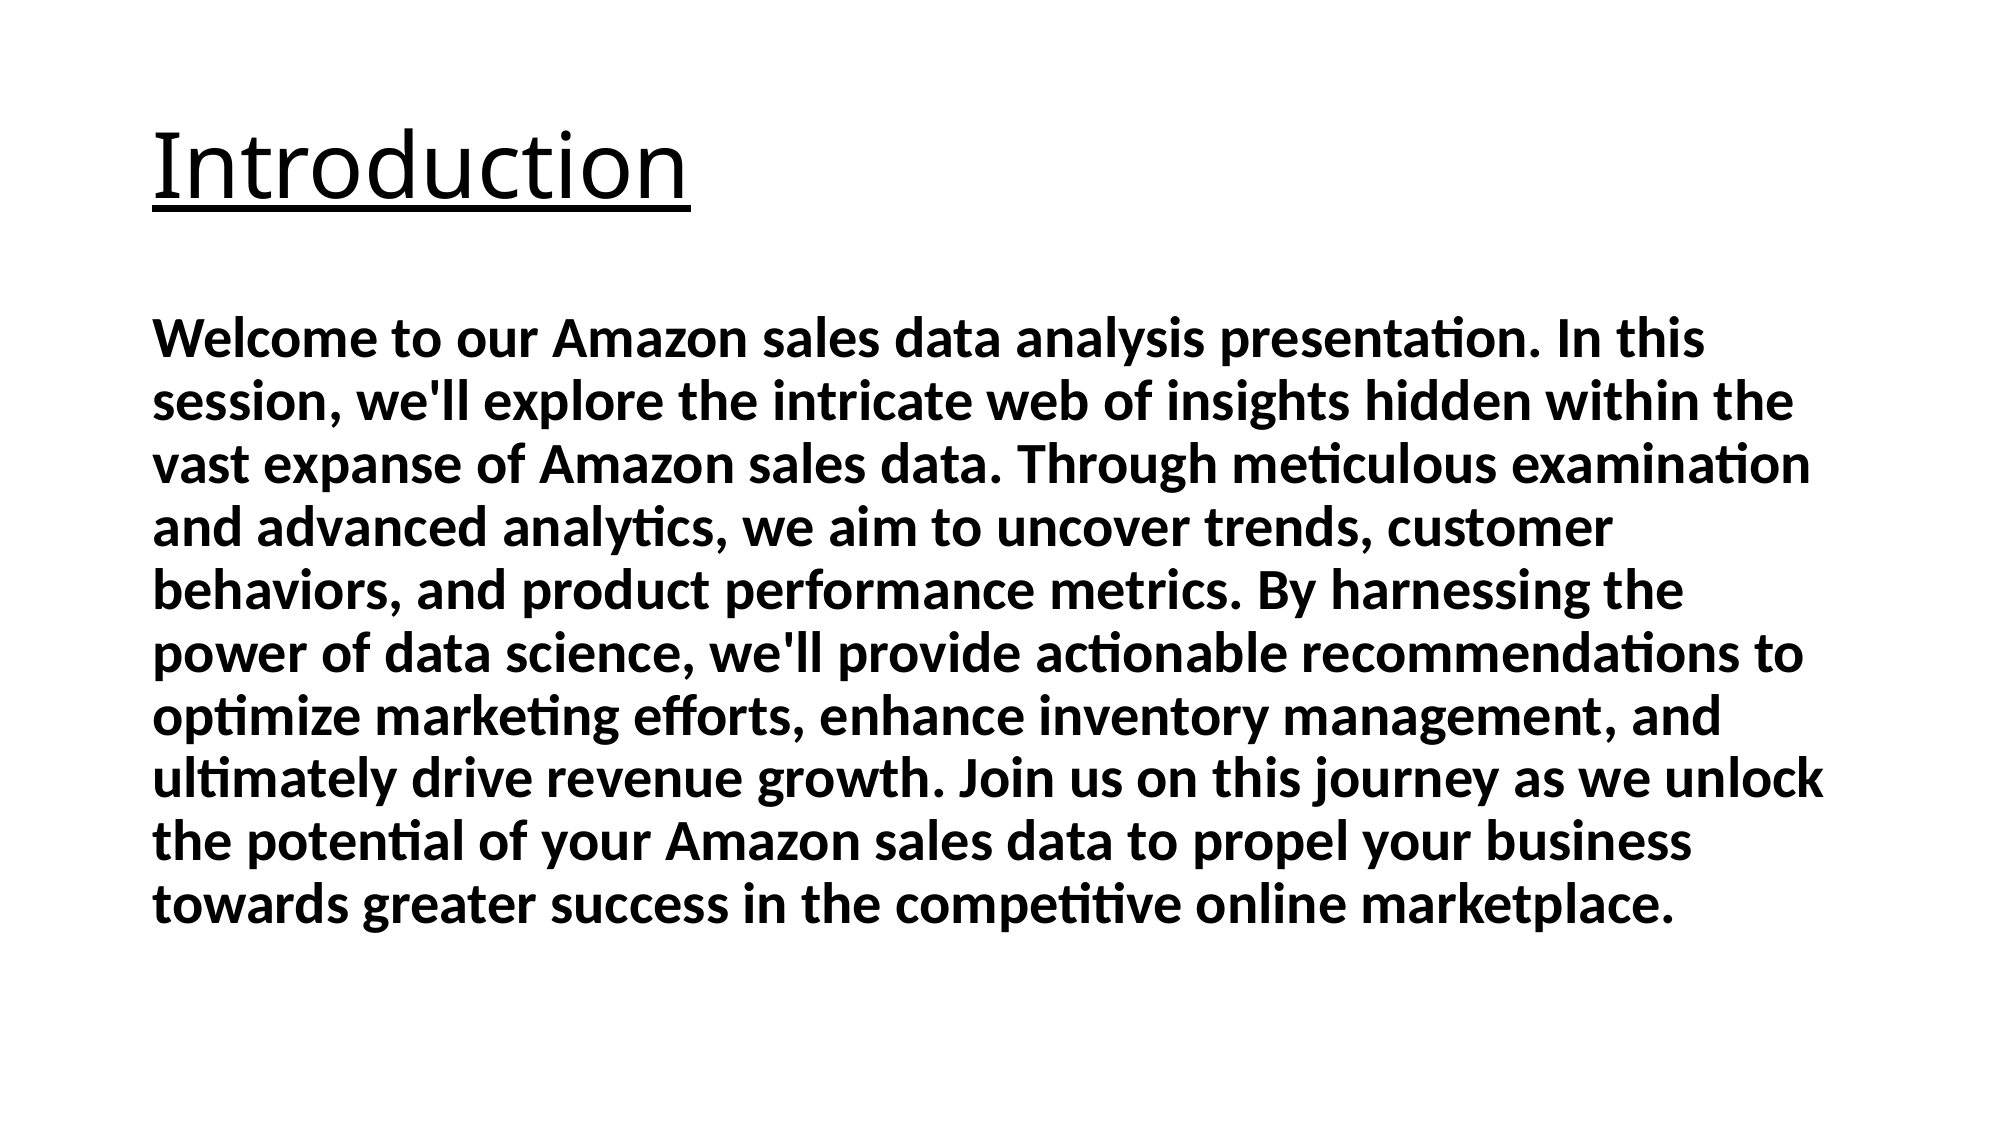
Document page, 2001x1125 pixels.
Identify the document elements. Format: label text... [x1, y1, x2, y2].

title Introduction [137, 59, 1863, 278]
list Welcome to our Amazon sales data analysis presentation. In this session, we'll explore the intricate web of insights hidden within the vast expanse of Amazon sales data. Through meticulous examination and advanced analytics, we aim to uncover trends, customer behaviors, and product performance metrics. By harnessing the power of data science, we'll provide actionable recommendations to optimize marketing efforts, enhance inventory management, and ultimately drive revenue growth. Join us on this journey as we unlock the potential of your Amazon sales data to propel your business towards greater success in the competitive online marketplace. [137, 299, 1863, 1014]
